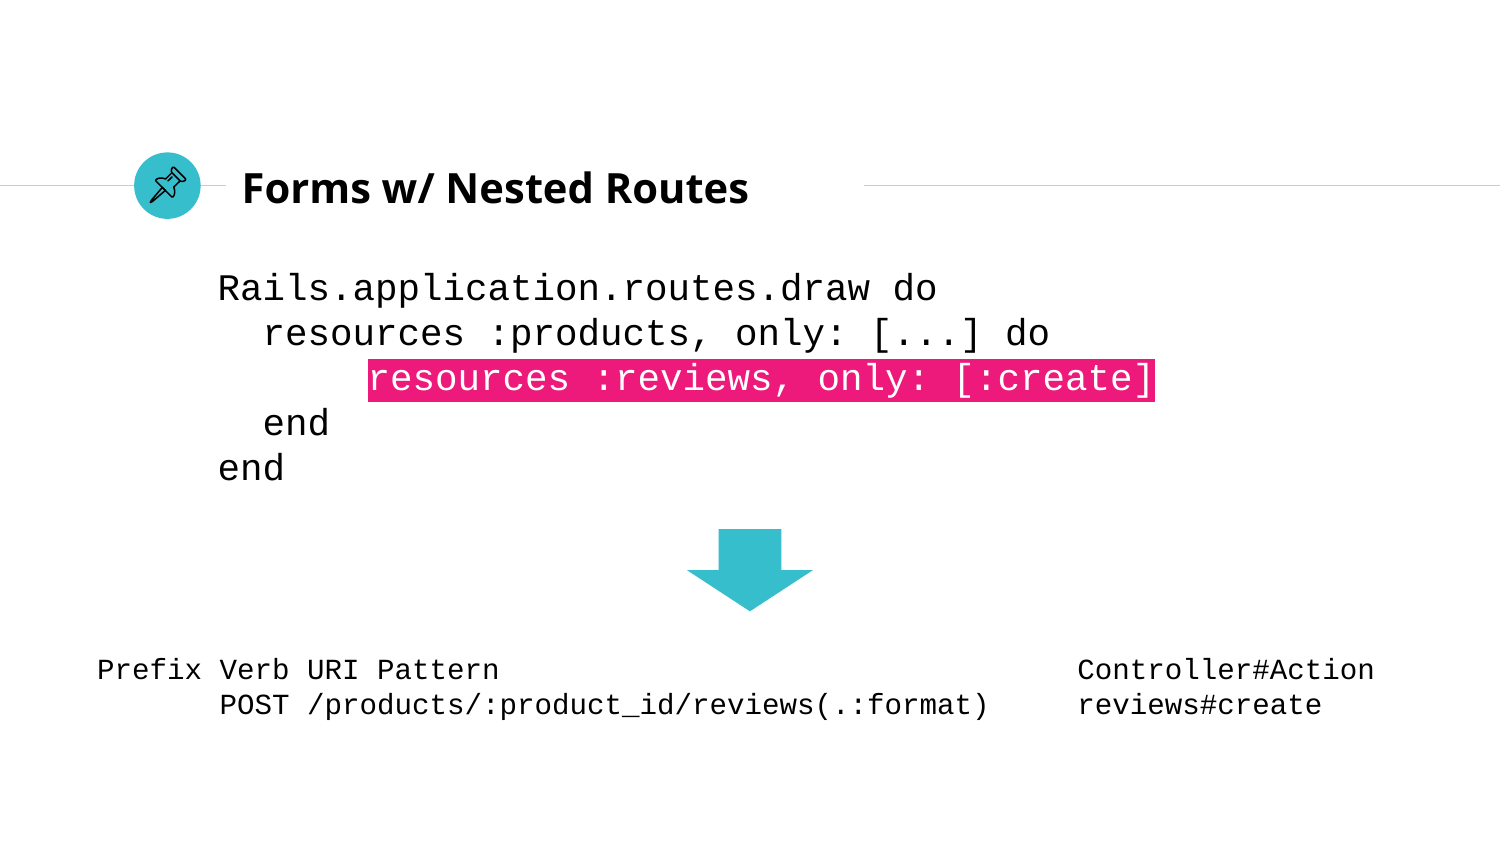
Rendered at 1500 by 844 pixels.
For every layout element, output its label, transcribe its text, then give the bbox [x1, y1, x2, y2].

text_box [150, 166, 186, 203]
title Forms w/ Nested Routes [226, 151, 863, 223]
text_box [687, 529, 813, 612]
list Rails.application.routes.draw do resources :products, only: [...] do resources :reviews, only: [:create] end end [202, 247, 1423, 585]
list Prefix Verb URI Pattern Controller#Action POST /products/:product_id/reviews(.:format) reviews#create [82, 635, 1500, 844]
